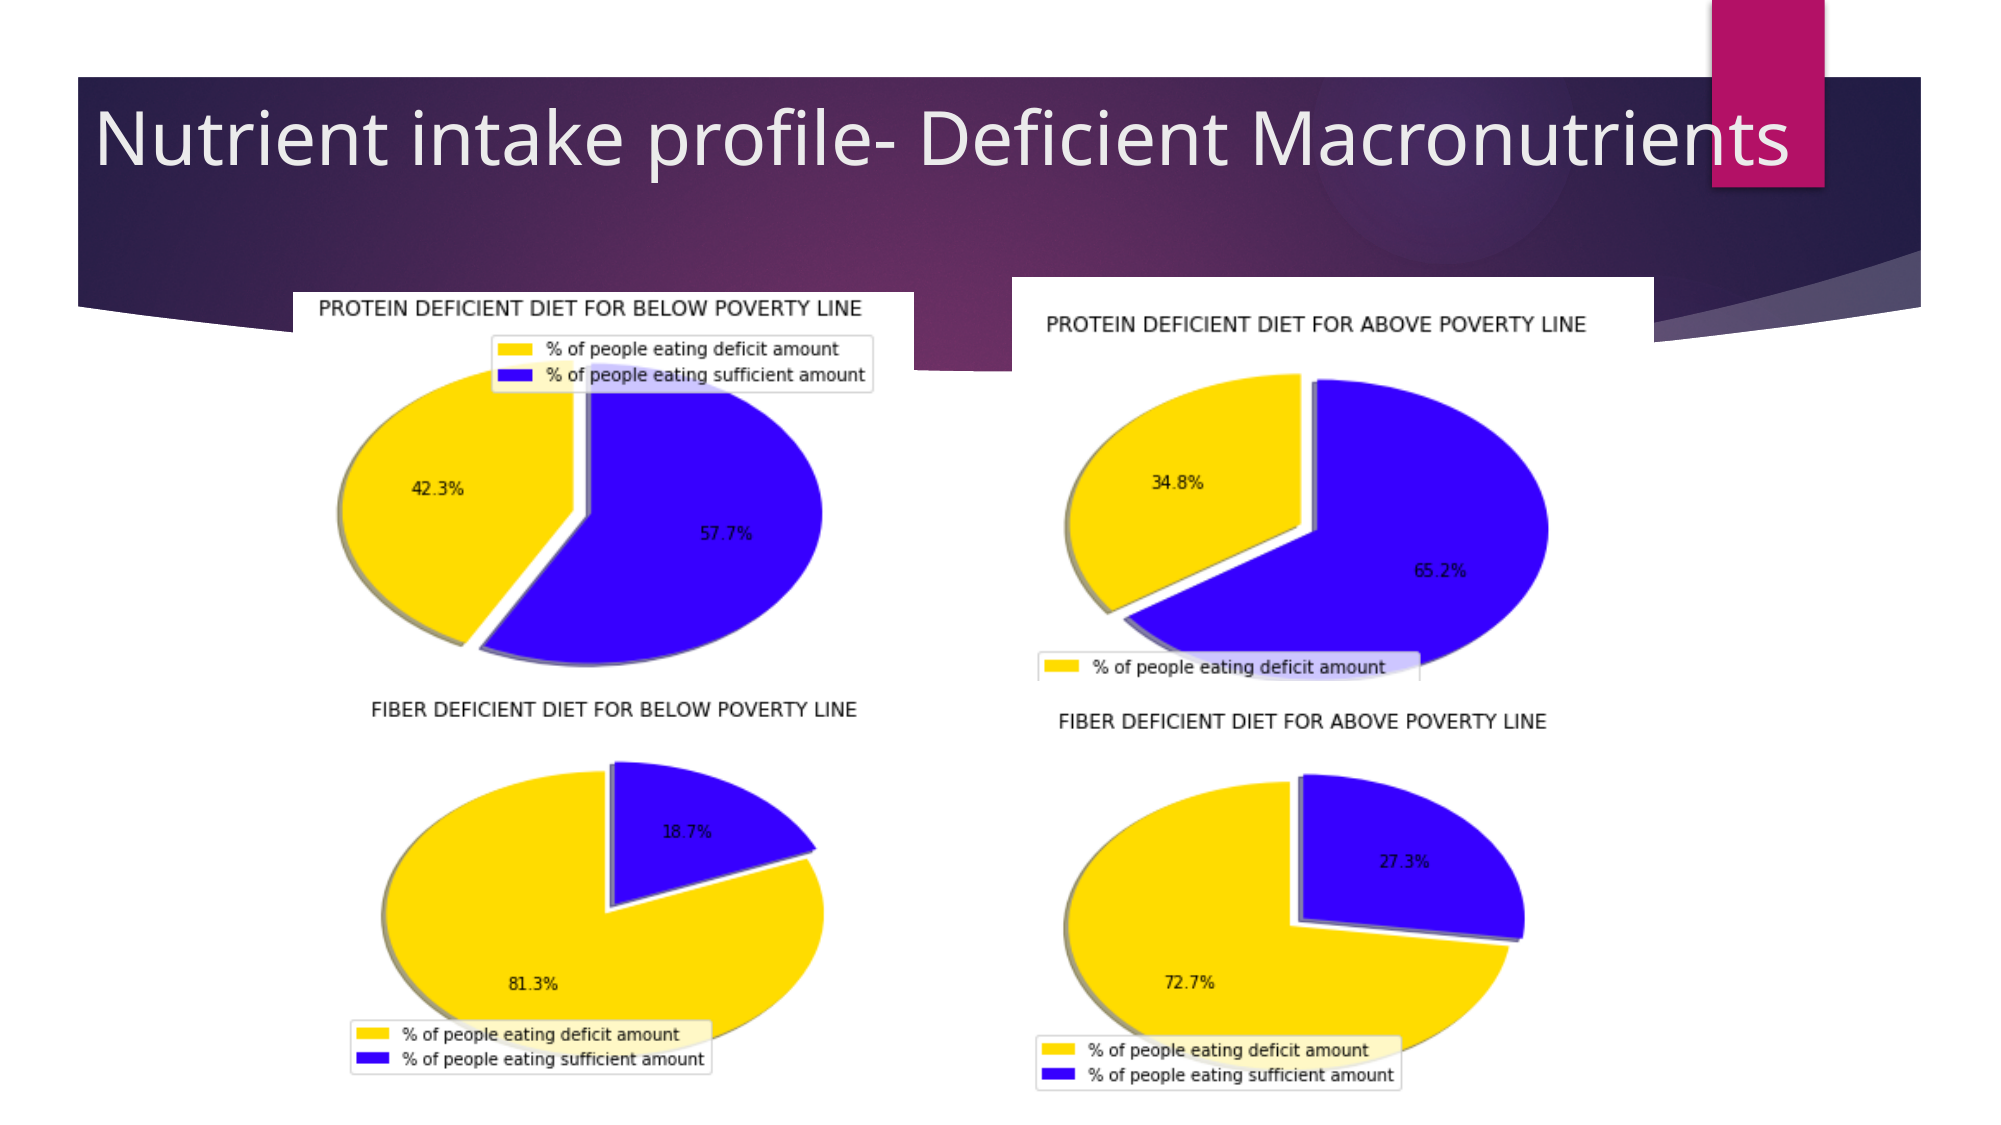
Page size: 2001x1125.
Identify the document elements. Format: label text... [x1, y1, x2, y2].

picture [329, 681, 914, 1095]
picture [1012, 277, 1654, 1114]
title Nutrient intake profile- Deficient Macronutrients [78, 27, 1908, 245]
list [293, 292, 914, 697]
